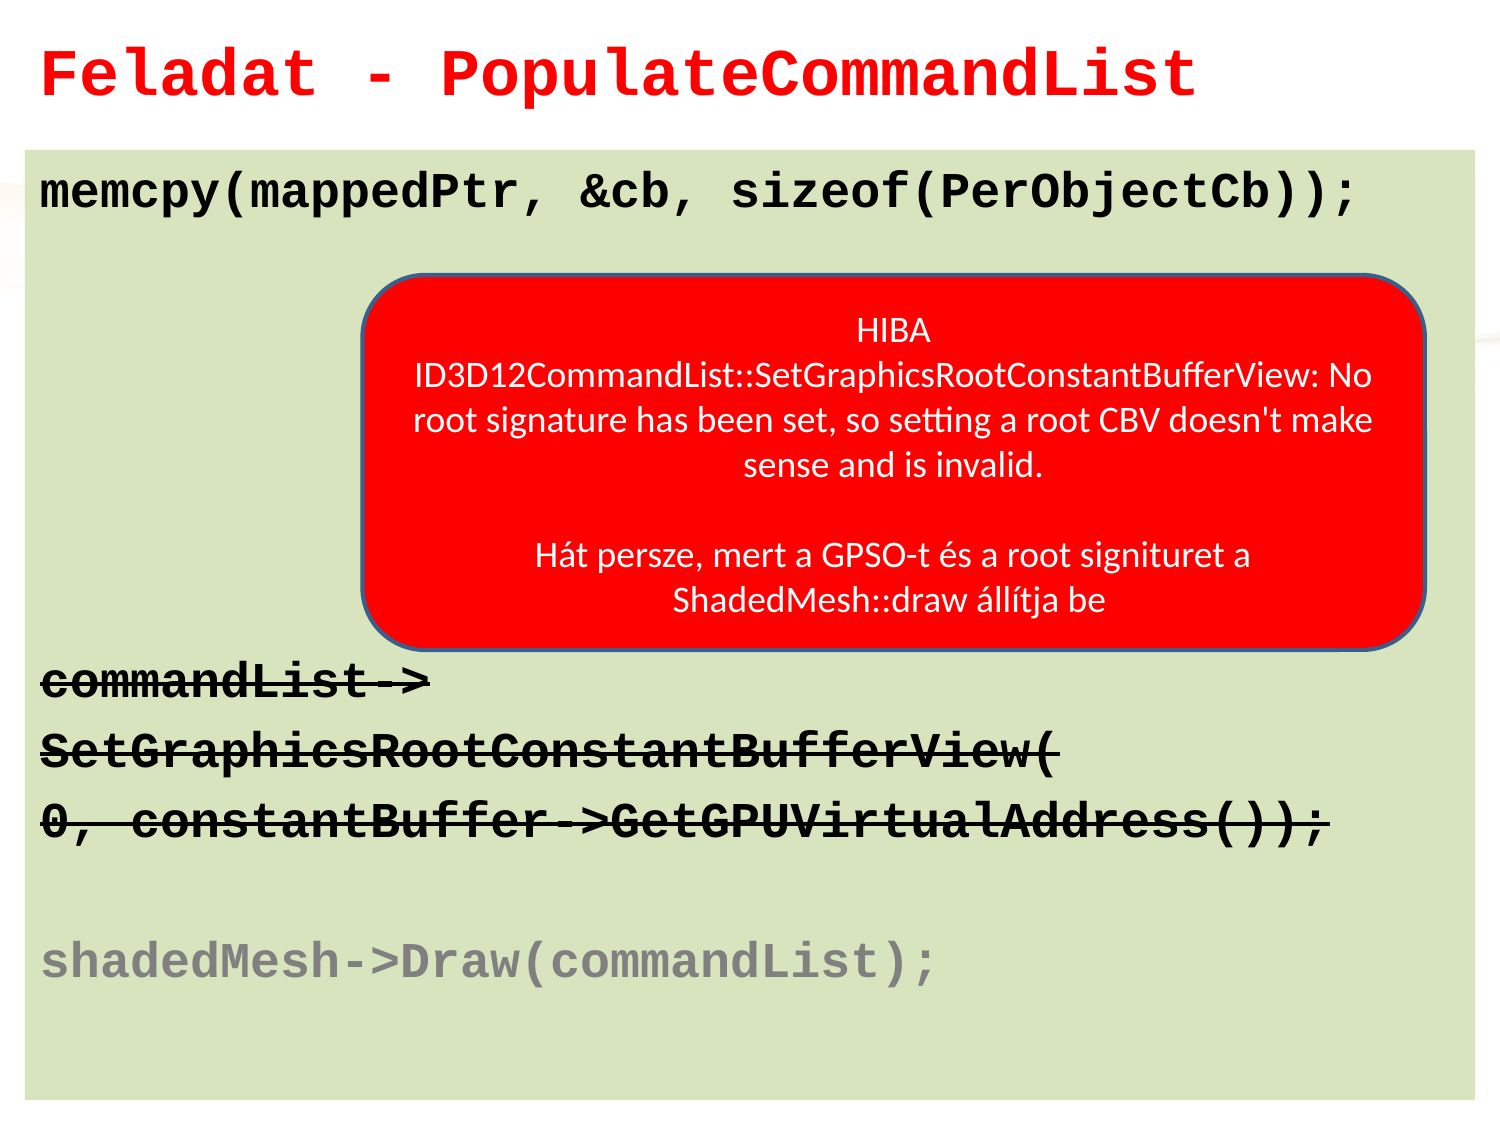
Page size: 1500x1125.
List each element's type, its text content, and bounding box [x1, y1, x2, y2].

title Feladat - PopulateCommandList [24, 12, 1275, 125]
text_box HIBA ID3D12CommandList::SetGraphicsRootConstantBufferView: No root signature has been set, so setting a root CBV doesn't make sense and is invalid. Hát persze, mert a GPSO-t és a root signituret a ShadedMesh::draw állítja be [360, 272, 1428, 653]
list memcpy(mappedPtr, &cb, sizeof(PerObjectCb));​ ​ commandList->​ SetGraphicsRootConstantBufferView(​ 0, constantBuffer->GetGPUVirtualAddress());​ ​ shadedMesh->Draw(commandList); [24, 149, 1475, 1100]
